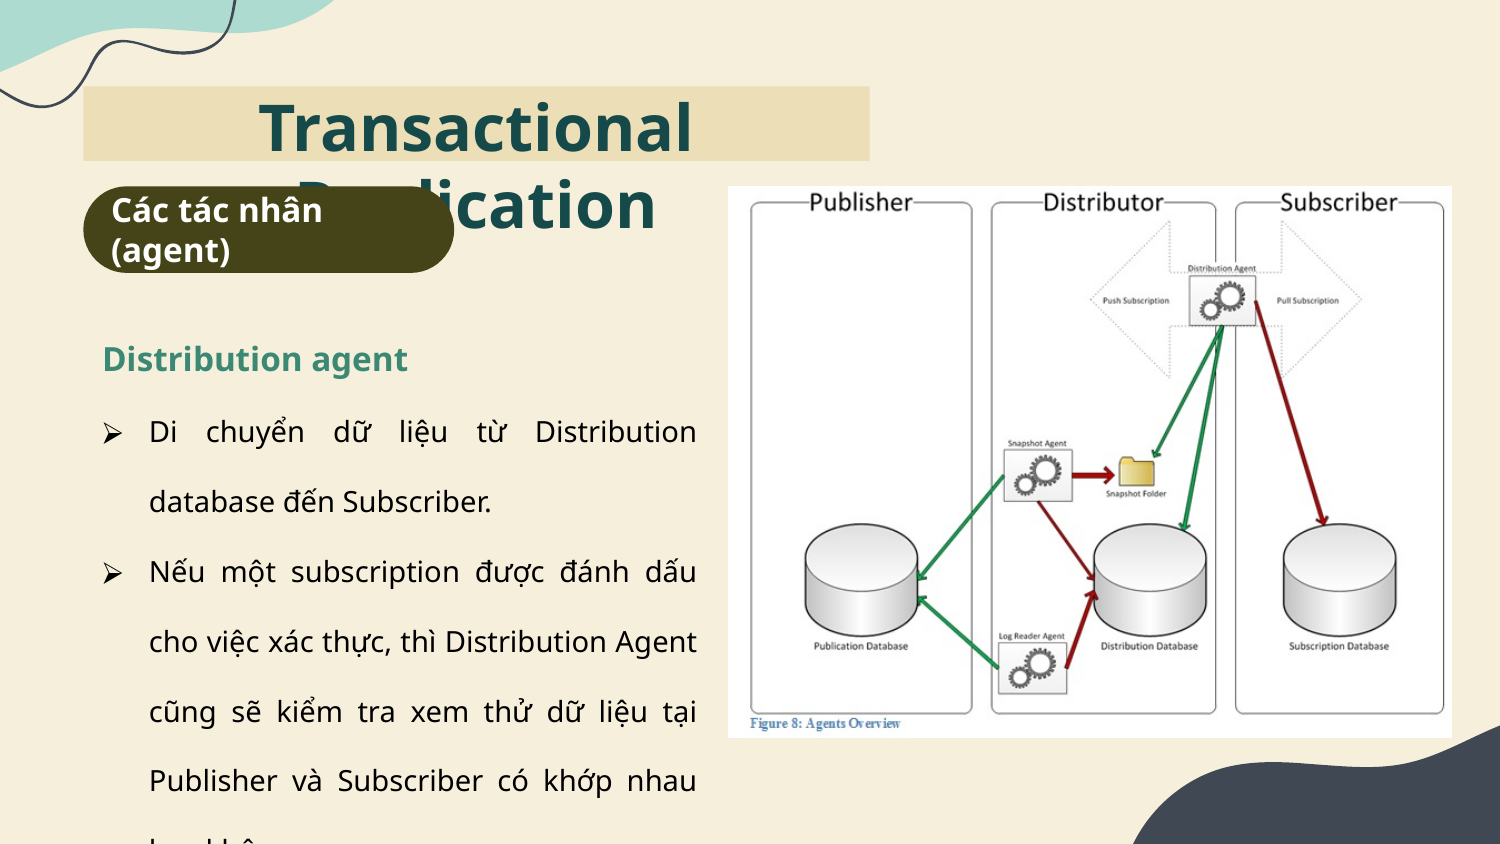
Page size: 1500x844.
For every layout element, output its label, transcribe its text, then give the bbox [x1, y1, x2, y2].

text_box Các tác nhân (agent) [83, 186, 455, 273]
picture [728, 186, 1453, 738]
text_box Distribution agent Di chuyển dữ liệu từ Distribution database đến Subscriber. Nếu một subscription được đánh dấu cho việc xác thực, thì Distribution Agent cũng sẽ kiểm tra xem thử dữ liệu tại Publisher và Subscriber có khớp nhau hay không. [83, 298, 698, 791]
title Transactional Replication [83, 86, 870, 161]
